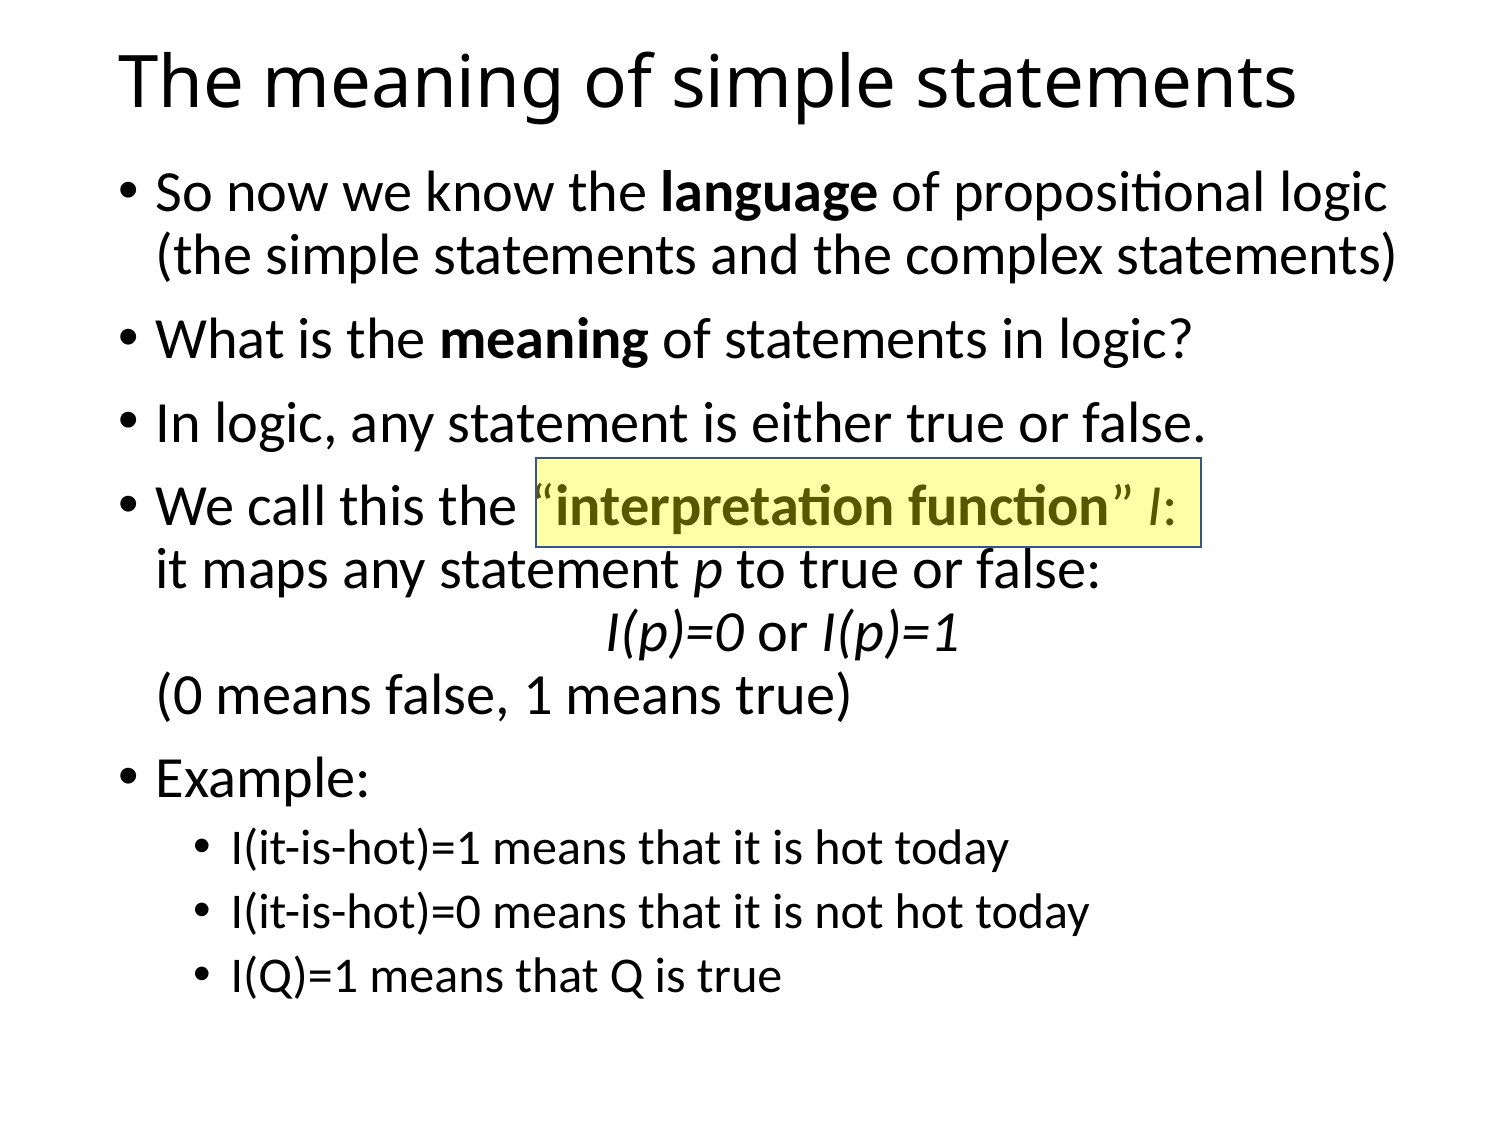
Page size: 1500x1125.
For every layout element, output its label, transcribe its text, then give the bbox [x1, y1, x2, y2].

text_box [535, 457, 1202, 548]
list So now we know the language of propositional logic (the simple statements and the complex statements) What is the meaning of statements in logic? In logic, any statement is either true or false. We call this the “interpretation function” I: it maps any statement p to true or false: I(p)=0 or I(p)=1 (0 means false, 1 means true) Example: I(it-is-hot)=1 means that it is hot today I(it-is-hot)=0 means that it is not hot today I(Q)=1 means that Q is true [103, 154, 1475, 1017]
title The meaning of simple statements [103, 14, 1397, 154]
